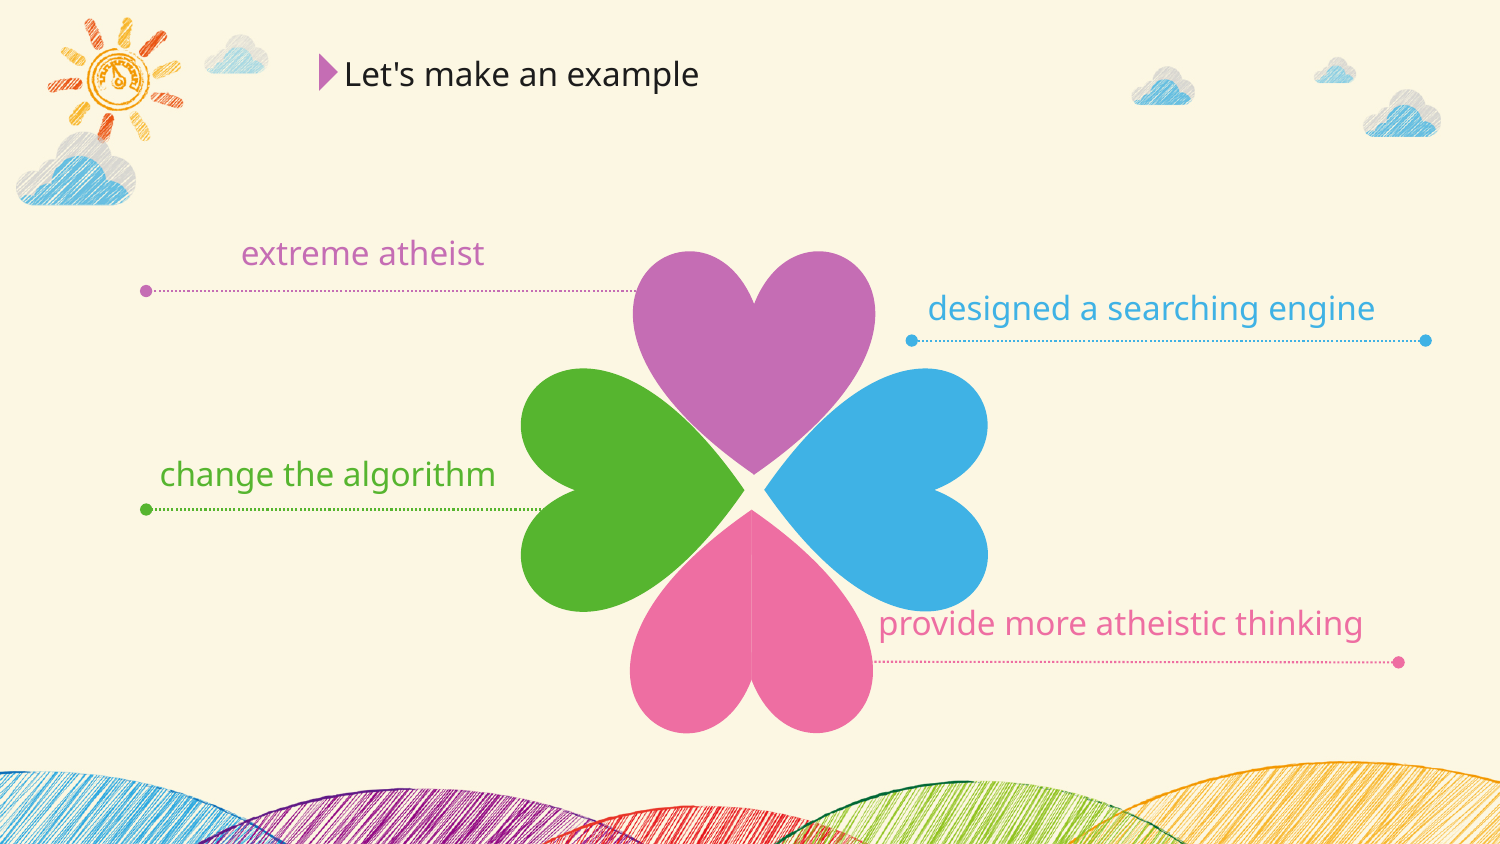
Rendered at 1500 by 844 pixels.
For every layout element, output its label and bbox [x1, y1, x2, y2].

text_box [814, 317, 938, 592]
text_box [144, 445, 572, 510]
text_box [863, 594, 1399, 663]
text_box [571, 317, 694, 663]
text_box [318, 45, 722, 102]
picture [0, 0, 1500, 844]
text_box [629, 509, 874, 734]
text_box [632, 251, 876, 476]
text_box [911, 279, 1426, 341]
text_box [145, 224, 679, 292]
